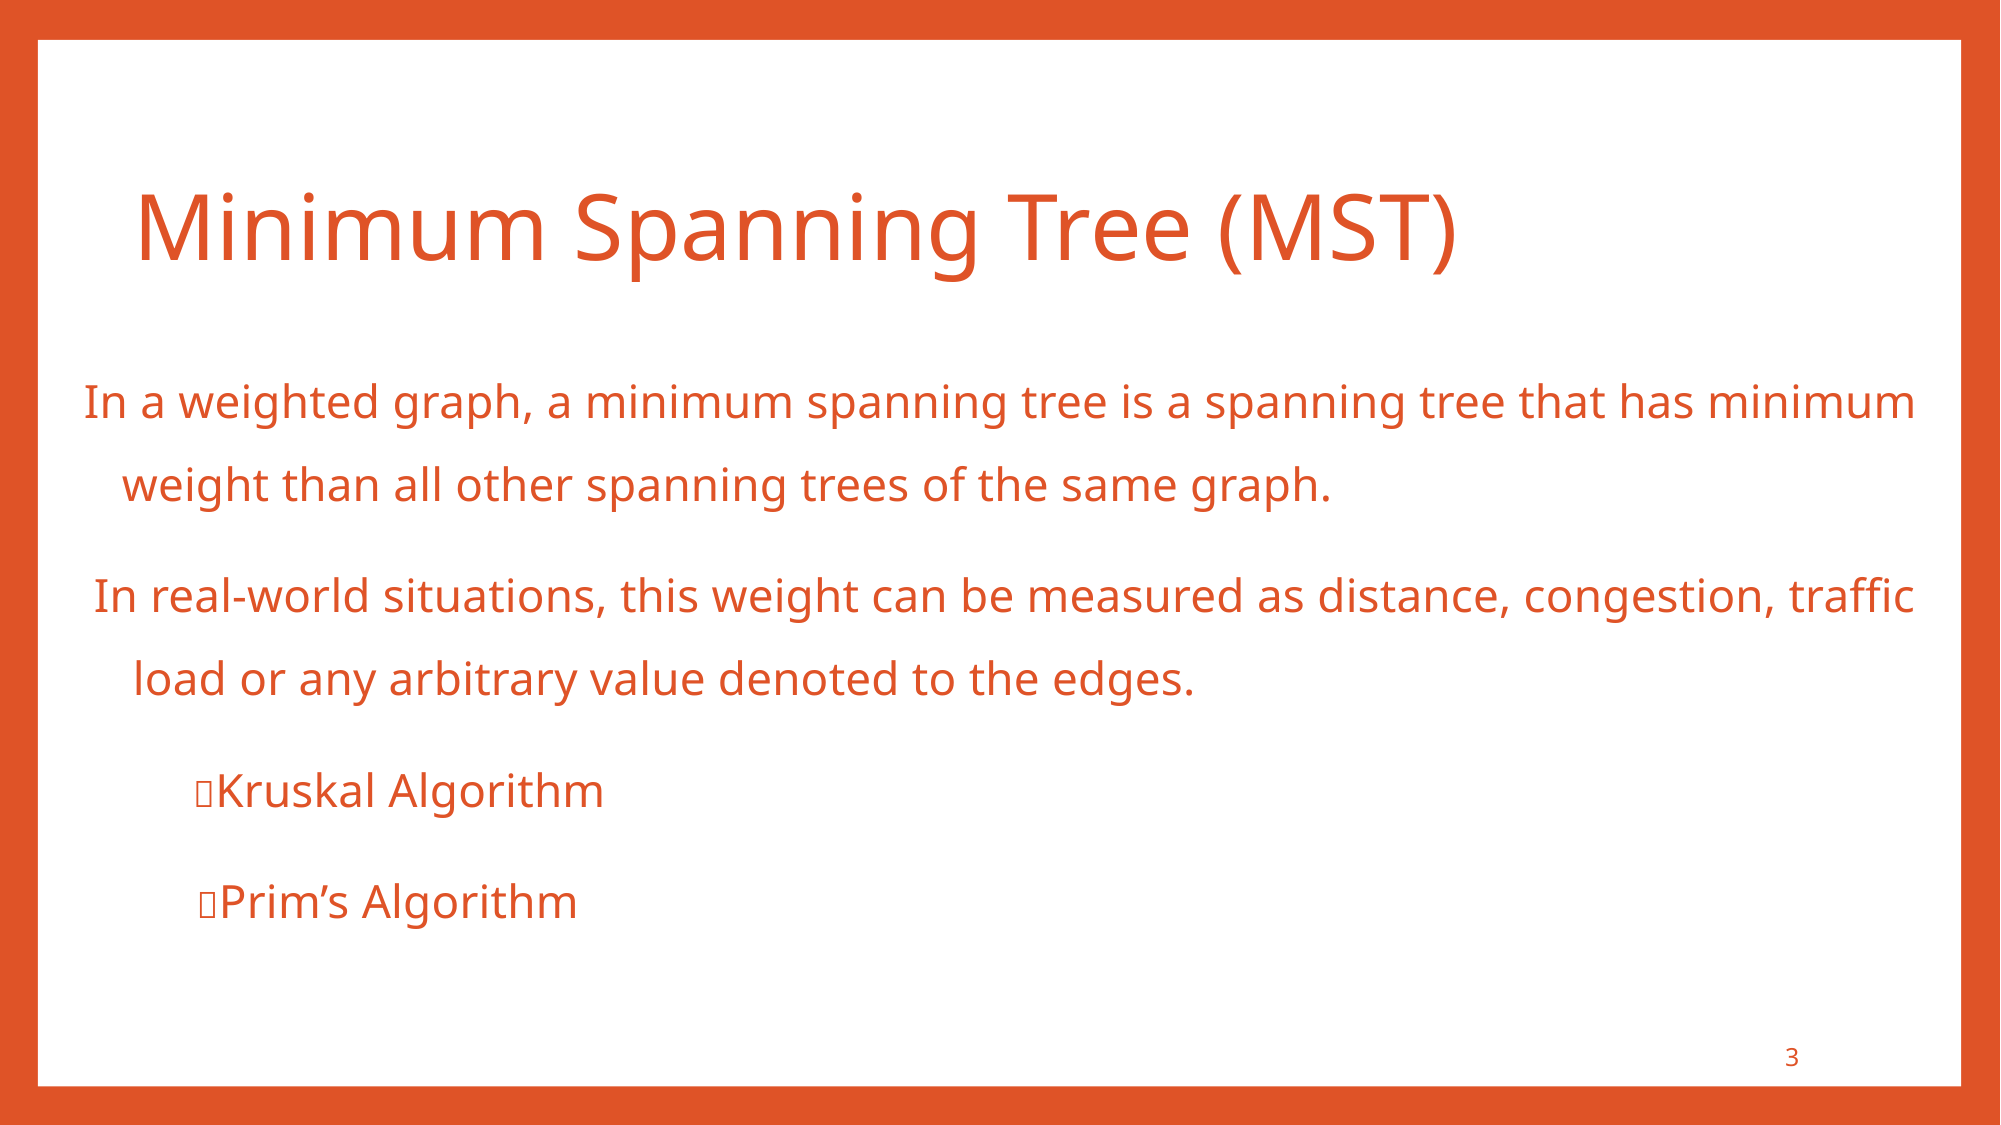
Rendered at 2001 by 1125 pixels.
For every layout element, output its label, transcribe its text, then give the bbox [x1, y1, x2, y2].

text_box [0, 0, 2000, 1125]
text_box 3 [1785, 1041, 1800, 1071]
text_box weight than all other spanning trees of the same graph. [121, 455, 1334, 511]
text_box load or any arbitrary value denoted to the edges. [132, 649, 1198, 705]
text_box In a weighted graph, a minimum spanning tree is a spanning tree that has minimum [83, 373, 1920, 428]
text_box In real-world situations, this weight can be measured as distance, congestion, traffic [94, 567, 1919, 622]
text_box [37, 39, 1962, 1087]
text_box Minimum Spanning Tree (MST) [133, 168, 1461, 279]
text_box Kruskal Algorithm [193, 761, 606, 817]
text_box Prim’s Algorithm [196, 873, 580, 929]
